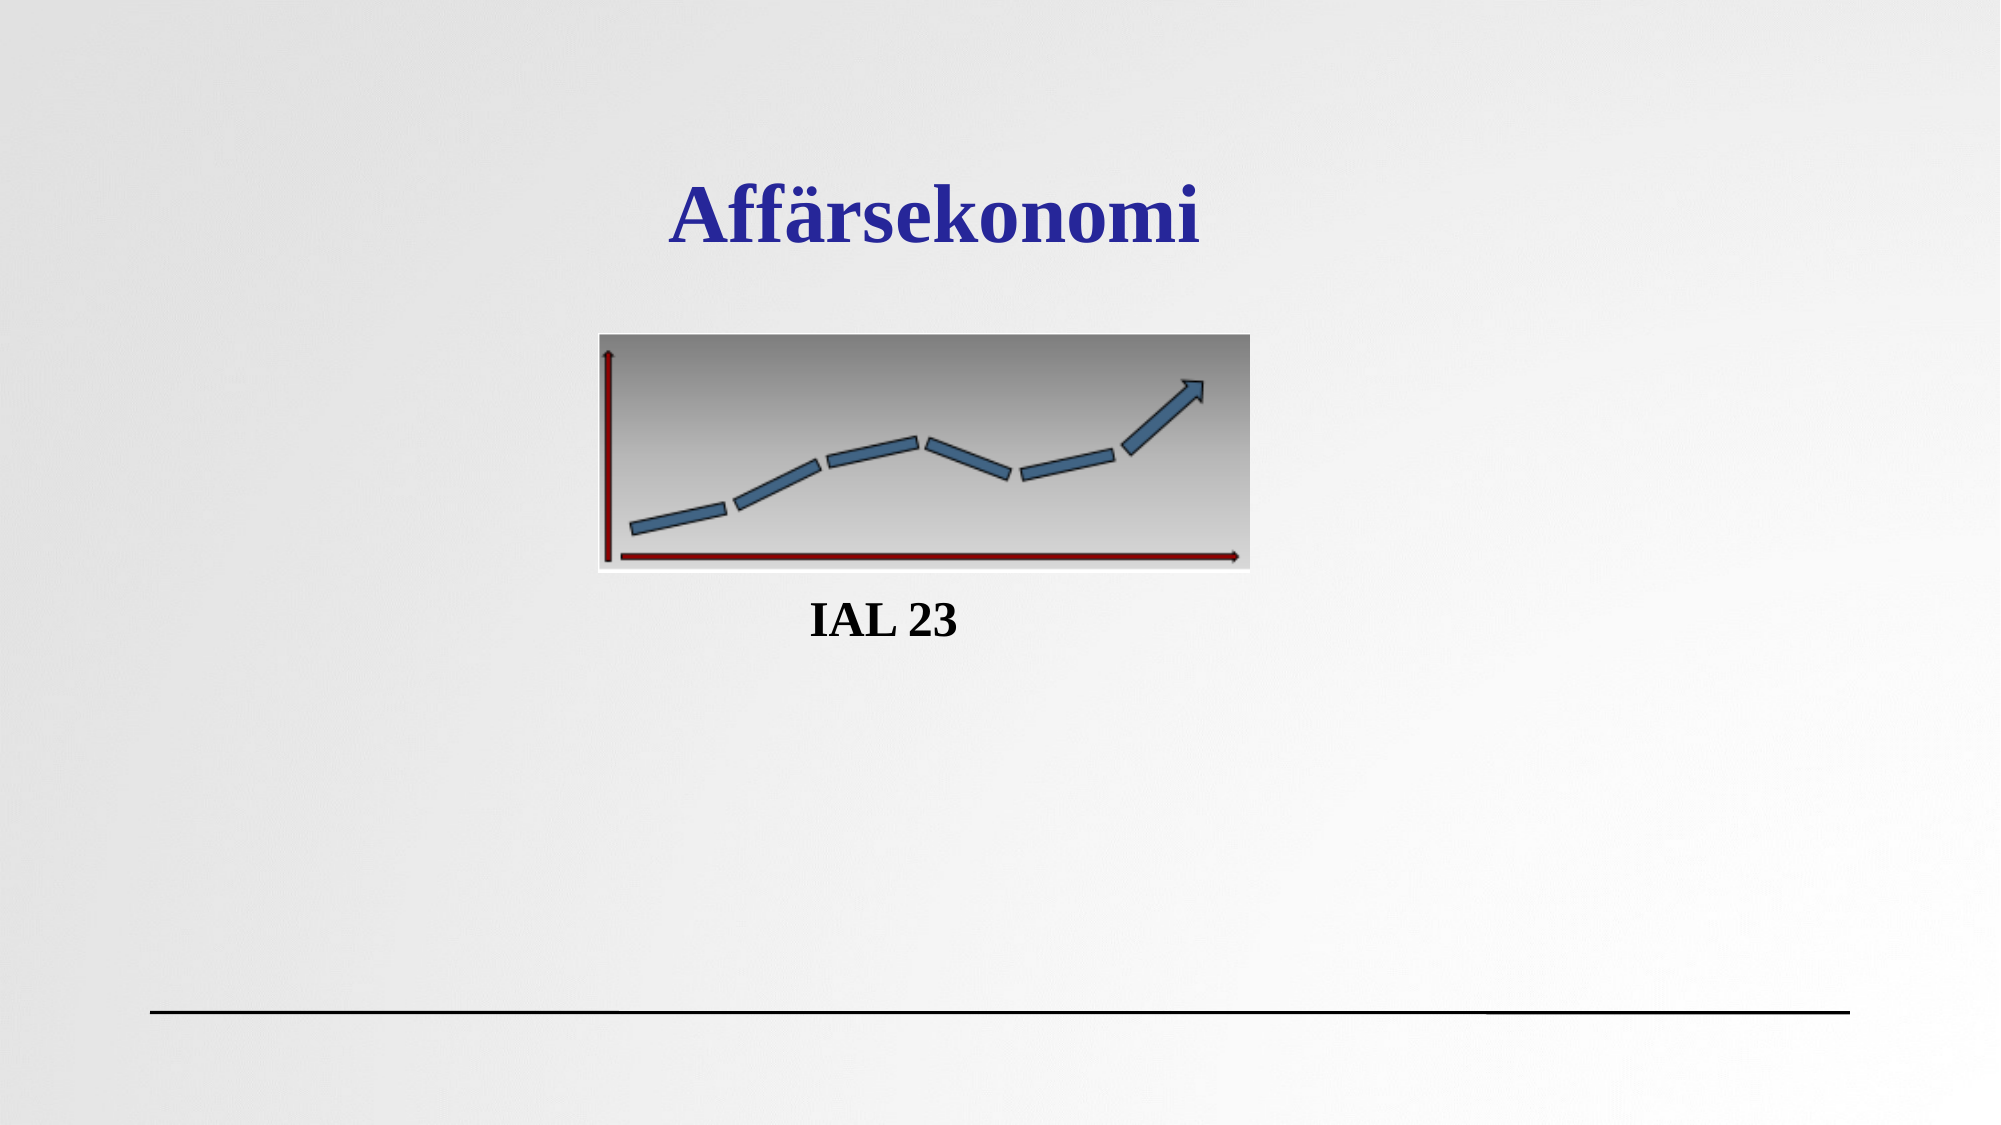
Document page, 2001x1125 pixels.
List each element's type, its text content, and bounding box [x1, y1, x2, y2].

text_box IAL 23 [794, 581, 1054, 654]
text_box Affärsekonomi [350, 152, 1520, 267]
picture [0, 0, 2001, 1125]
